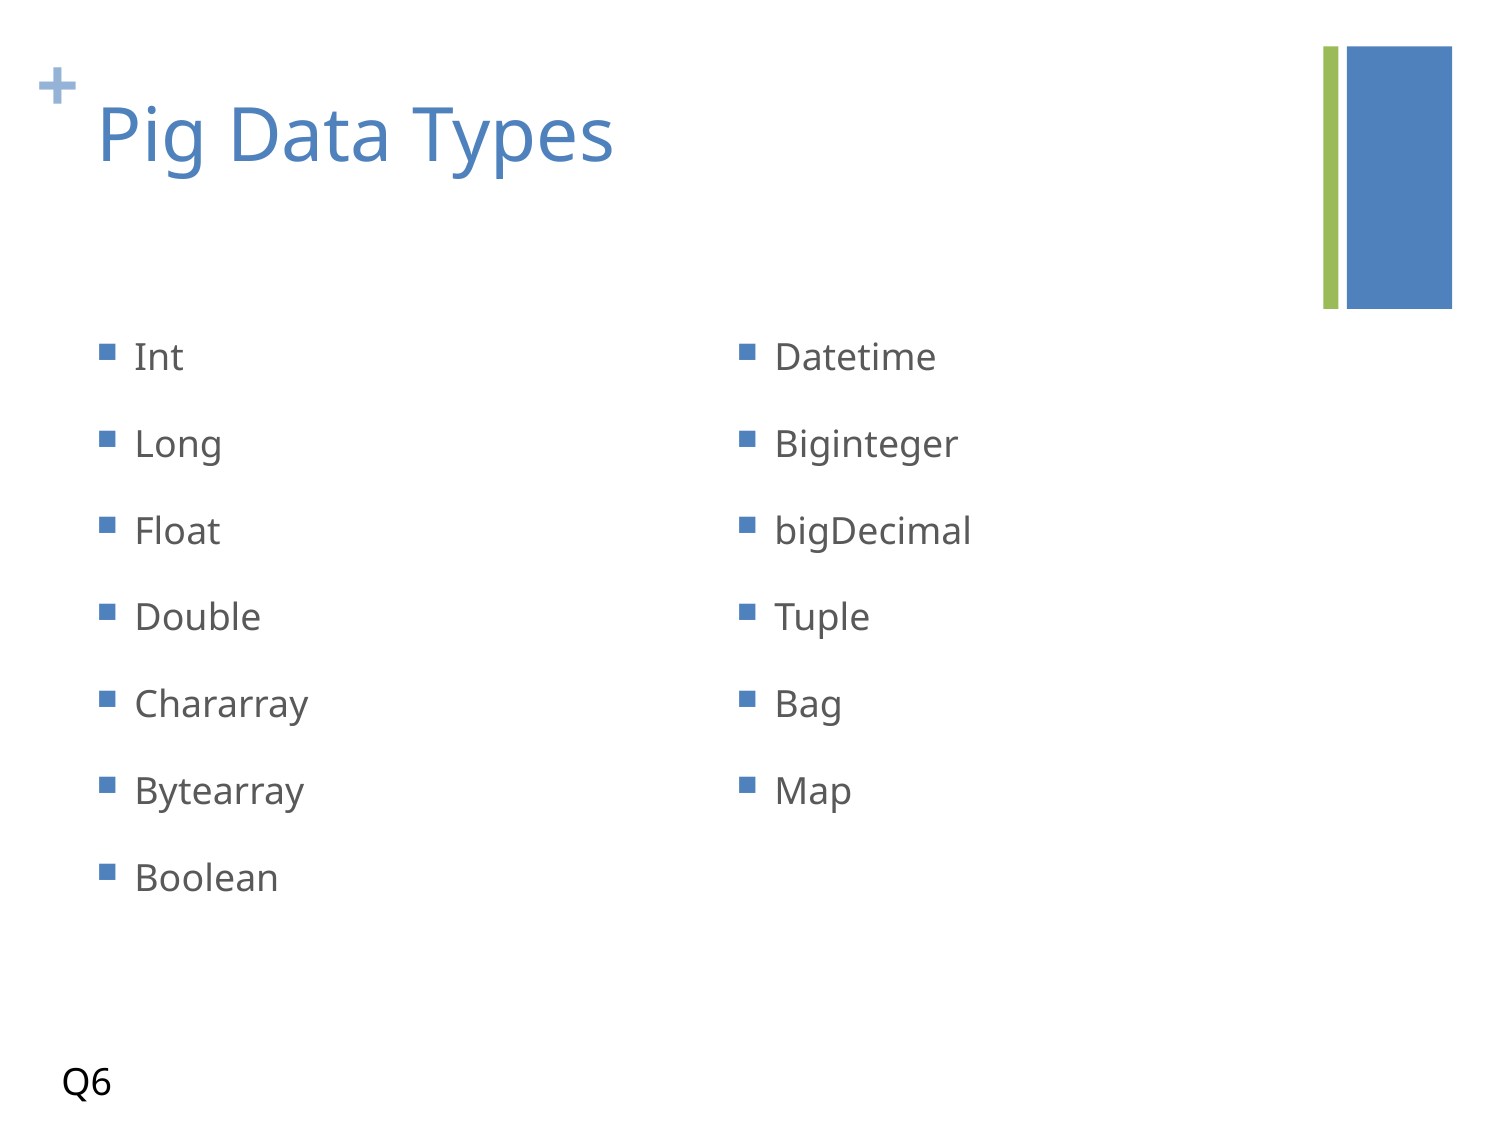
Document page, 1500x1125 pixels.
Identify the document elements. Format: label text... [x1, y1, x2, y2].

text_box Q6 [46, 1050, 128, 1111]
list Datetime Biginteger bigDecimal Tuple Bag Map [721, 325, 1322, 1005]
list Int Long Float Double Chararray Bytearray Boolean [81, 325, 682, 1005]
title Pig Data Types [81, 79, 1322, 263]
